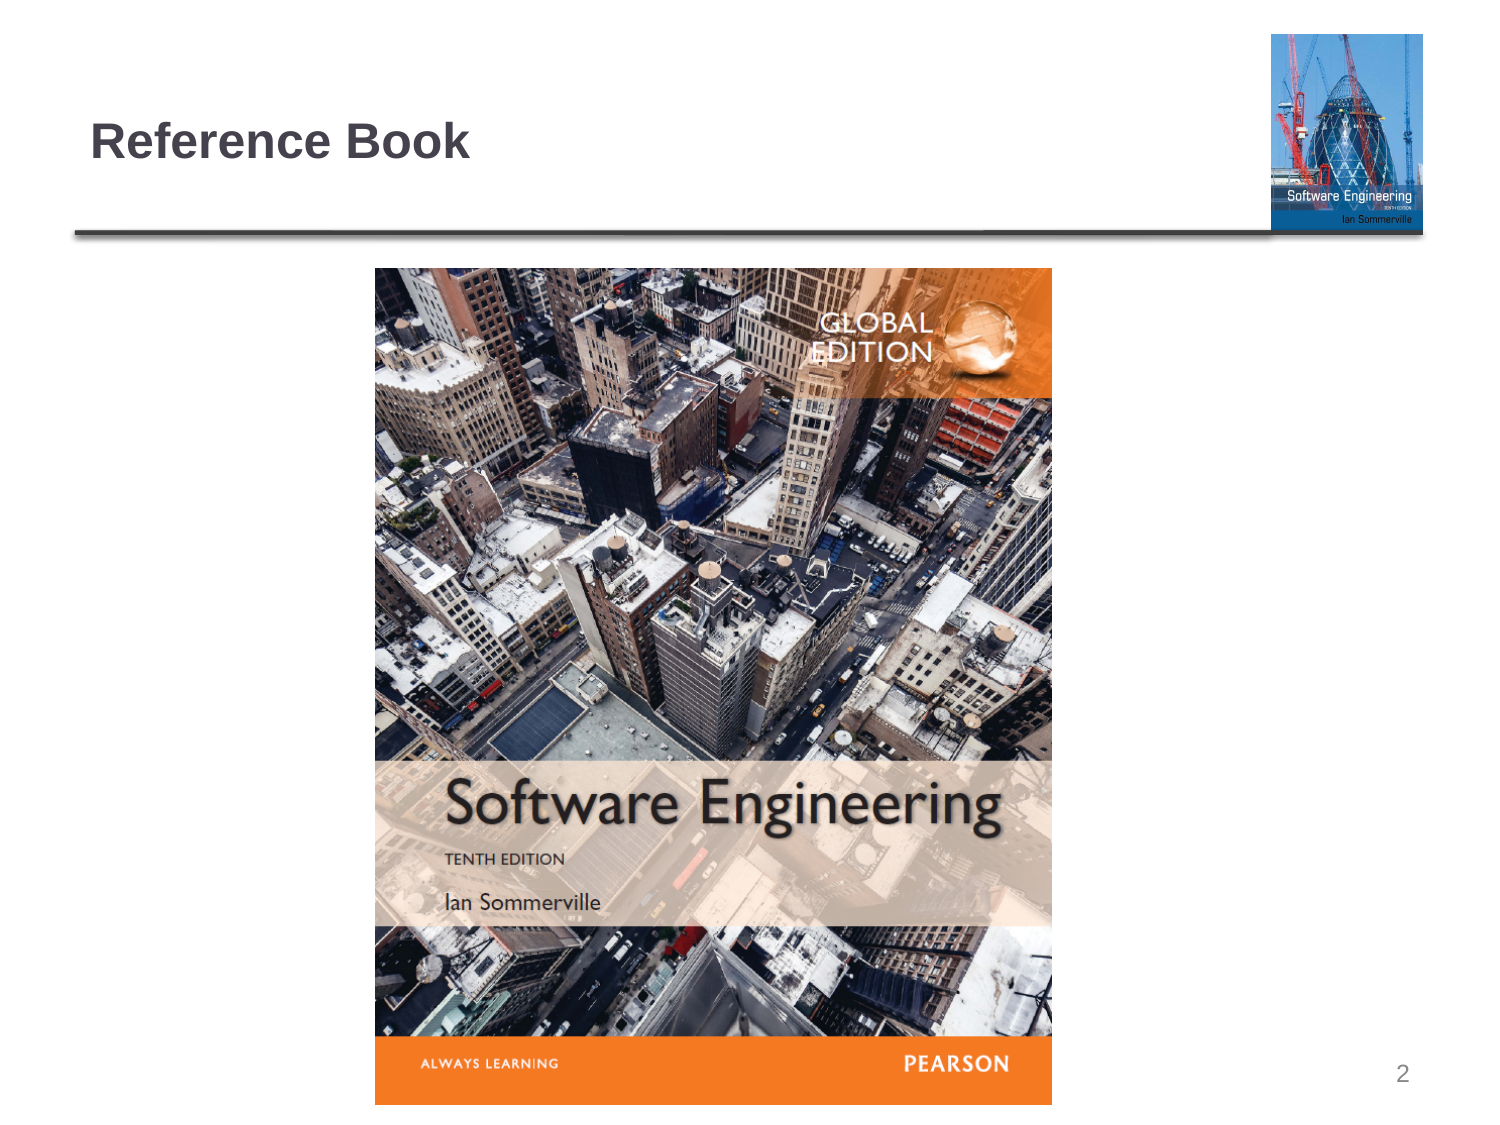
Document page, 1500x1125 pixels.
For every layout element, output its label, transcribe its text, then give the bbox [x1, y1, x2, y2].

title Reference Book [75, 45, 1272, 233]
picture [1271, 34, 1423, 230]
slide_number 2 [1074, 1042, 1425, 1103]
picture [374, 268, 1052, 1105]
